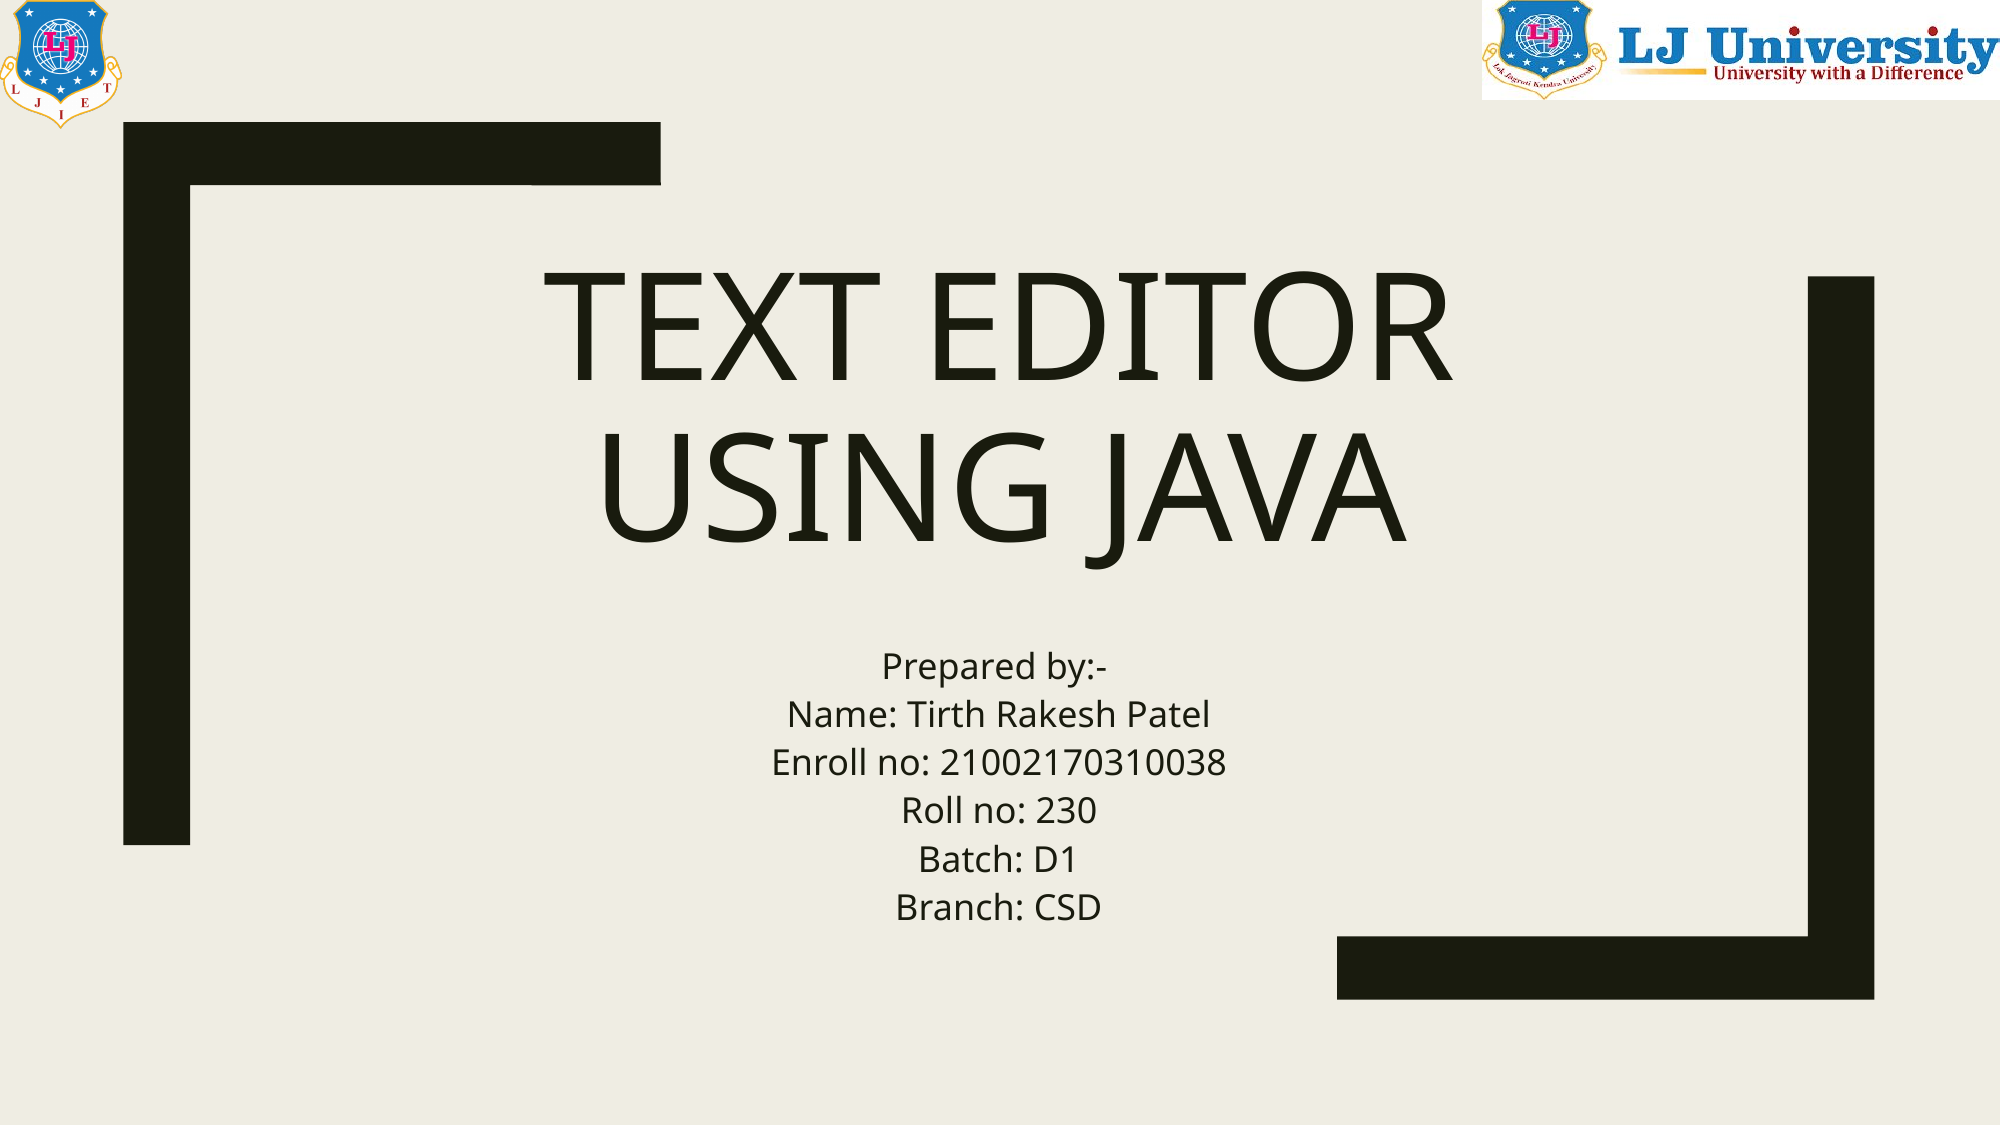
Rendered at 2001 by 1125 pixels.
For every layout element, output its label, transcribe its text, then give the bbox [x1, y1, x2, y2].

picture [1482, 0, 2000, 100]
subtitle Prepared by:- Name: Tirth Rakesh Patel Enroll no: 21002170310038 Roll no: 230 Batch: D1 Branch: CSD [81, 630, 1917, 936]
picture [0, 0, 122, 129]
title Text editor using java [314, 236, 1686, 581]
